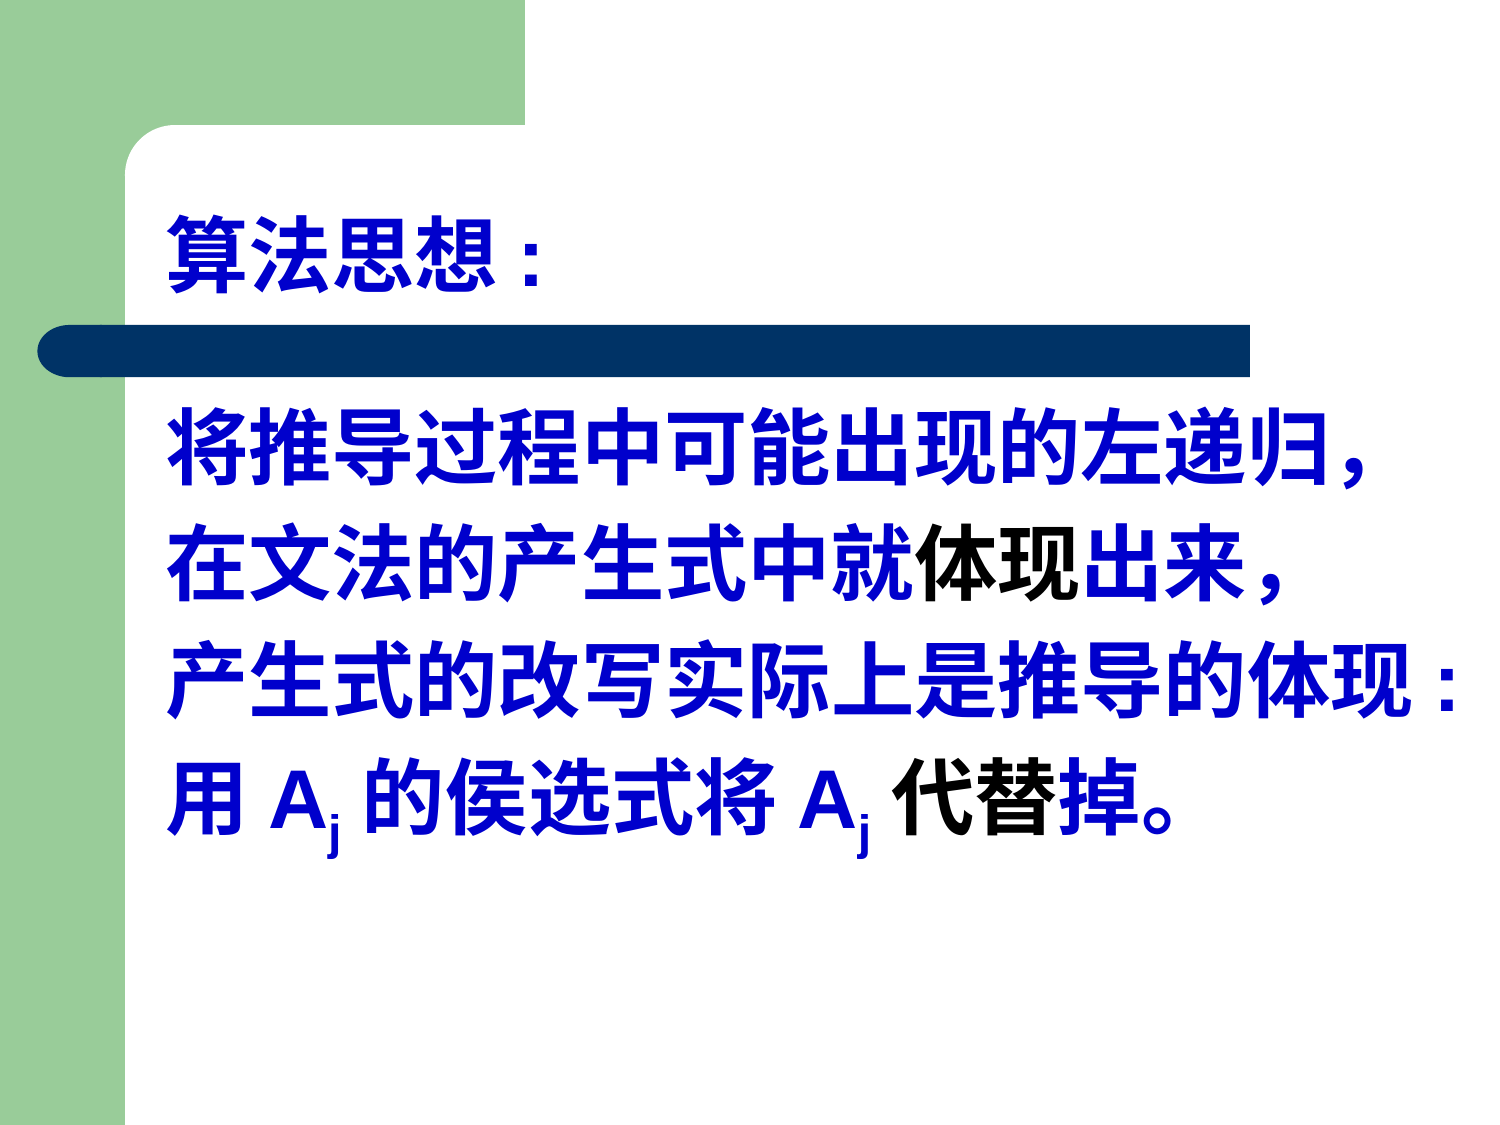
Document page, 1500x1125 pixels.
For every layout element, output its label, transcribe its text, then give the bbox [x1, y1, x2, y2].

list 将推导过程中可能出现的左递归， 在文法的产生式中就体现出来， 产生式的改写实际上是推导的体现: 用Aj的侯选式将Aj代替掉。 [149, 387, 1463, 1001]
title 算法思想: [149, 124, 1463, 313]
